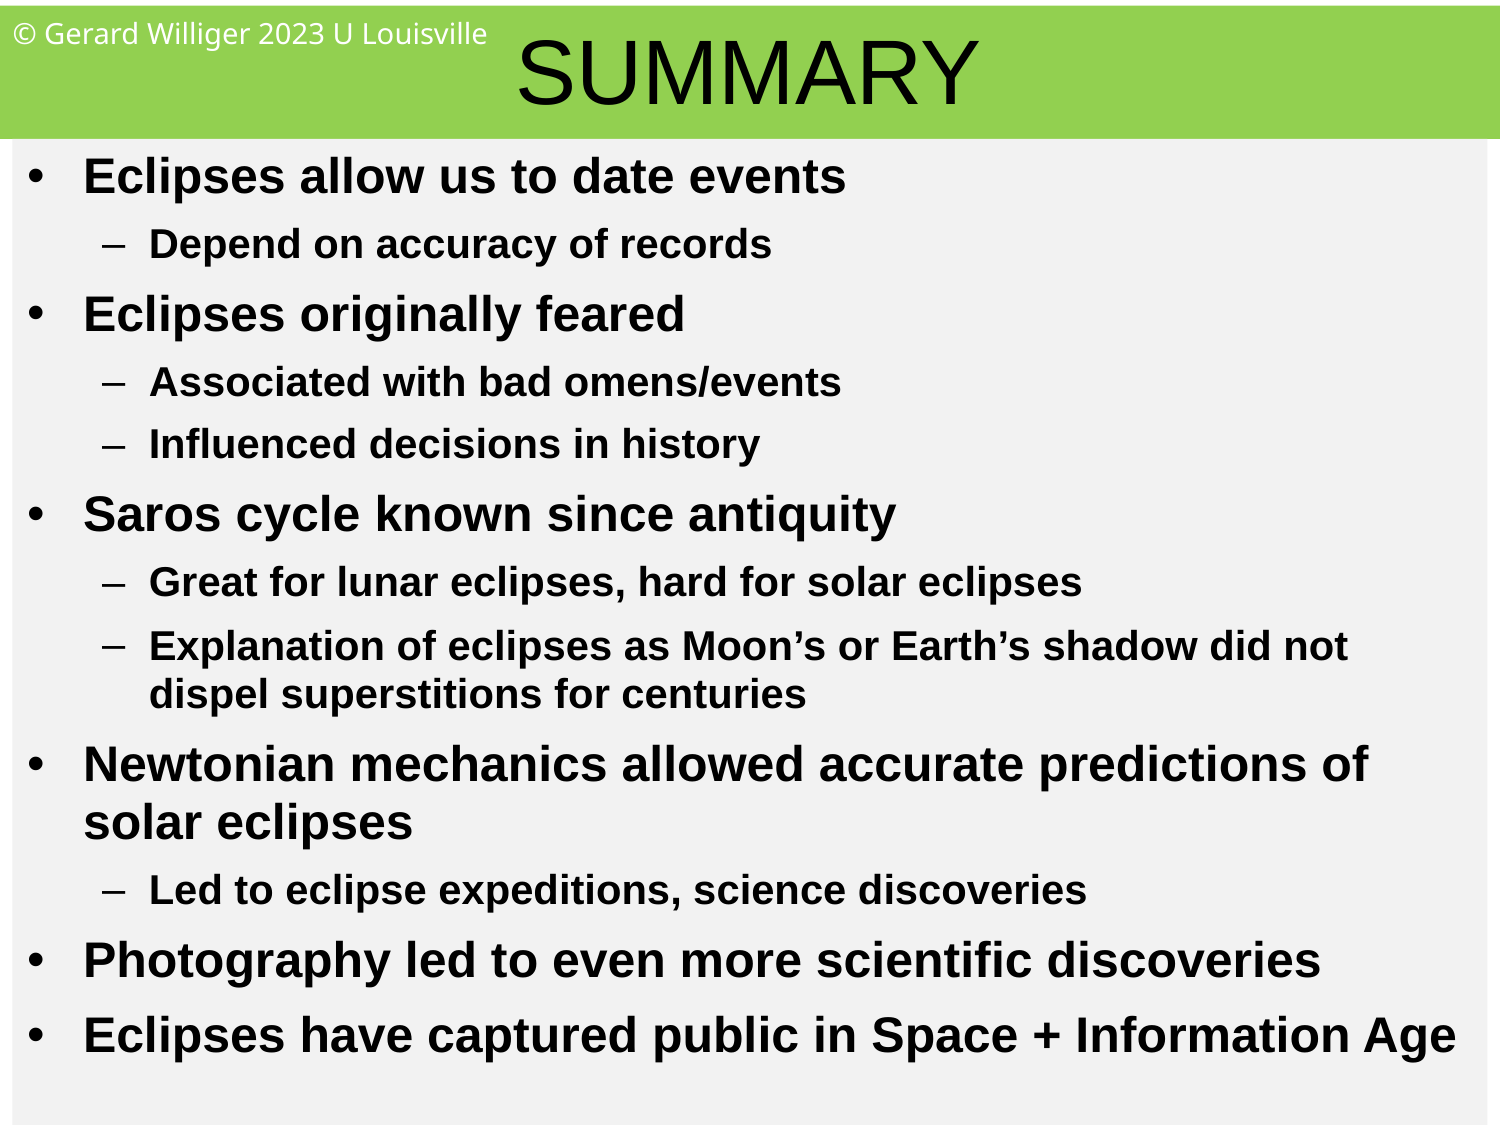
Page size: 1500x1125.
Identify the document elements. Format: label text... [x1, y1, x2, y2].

text_box © Gerard Williger 2023 U Louisville [0, 0, 552, 66]
title SUMMARY [0, 5, 1500, 139]
list Eclipses allow us to date events Depend on accuracy of records Eclipses originally feared Associated with bad omens/events Influenced decisions in history Saros cycle known since antiquity Great for lunar eclipses, hard for solar eclipses Explanation of eclipses as Moon’s or Earth’s shadow did not dispel superstitions for centuries Newtonian mechanics allowed accurate predictions of solar eclipses Led to eclipse expeditions, science discoveries Photography led to even more scientific discoveries Eclipses have captured public in Space + Information Age [12, 138, 1488, 1125]
